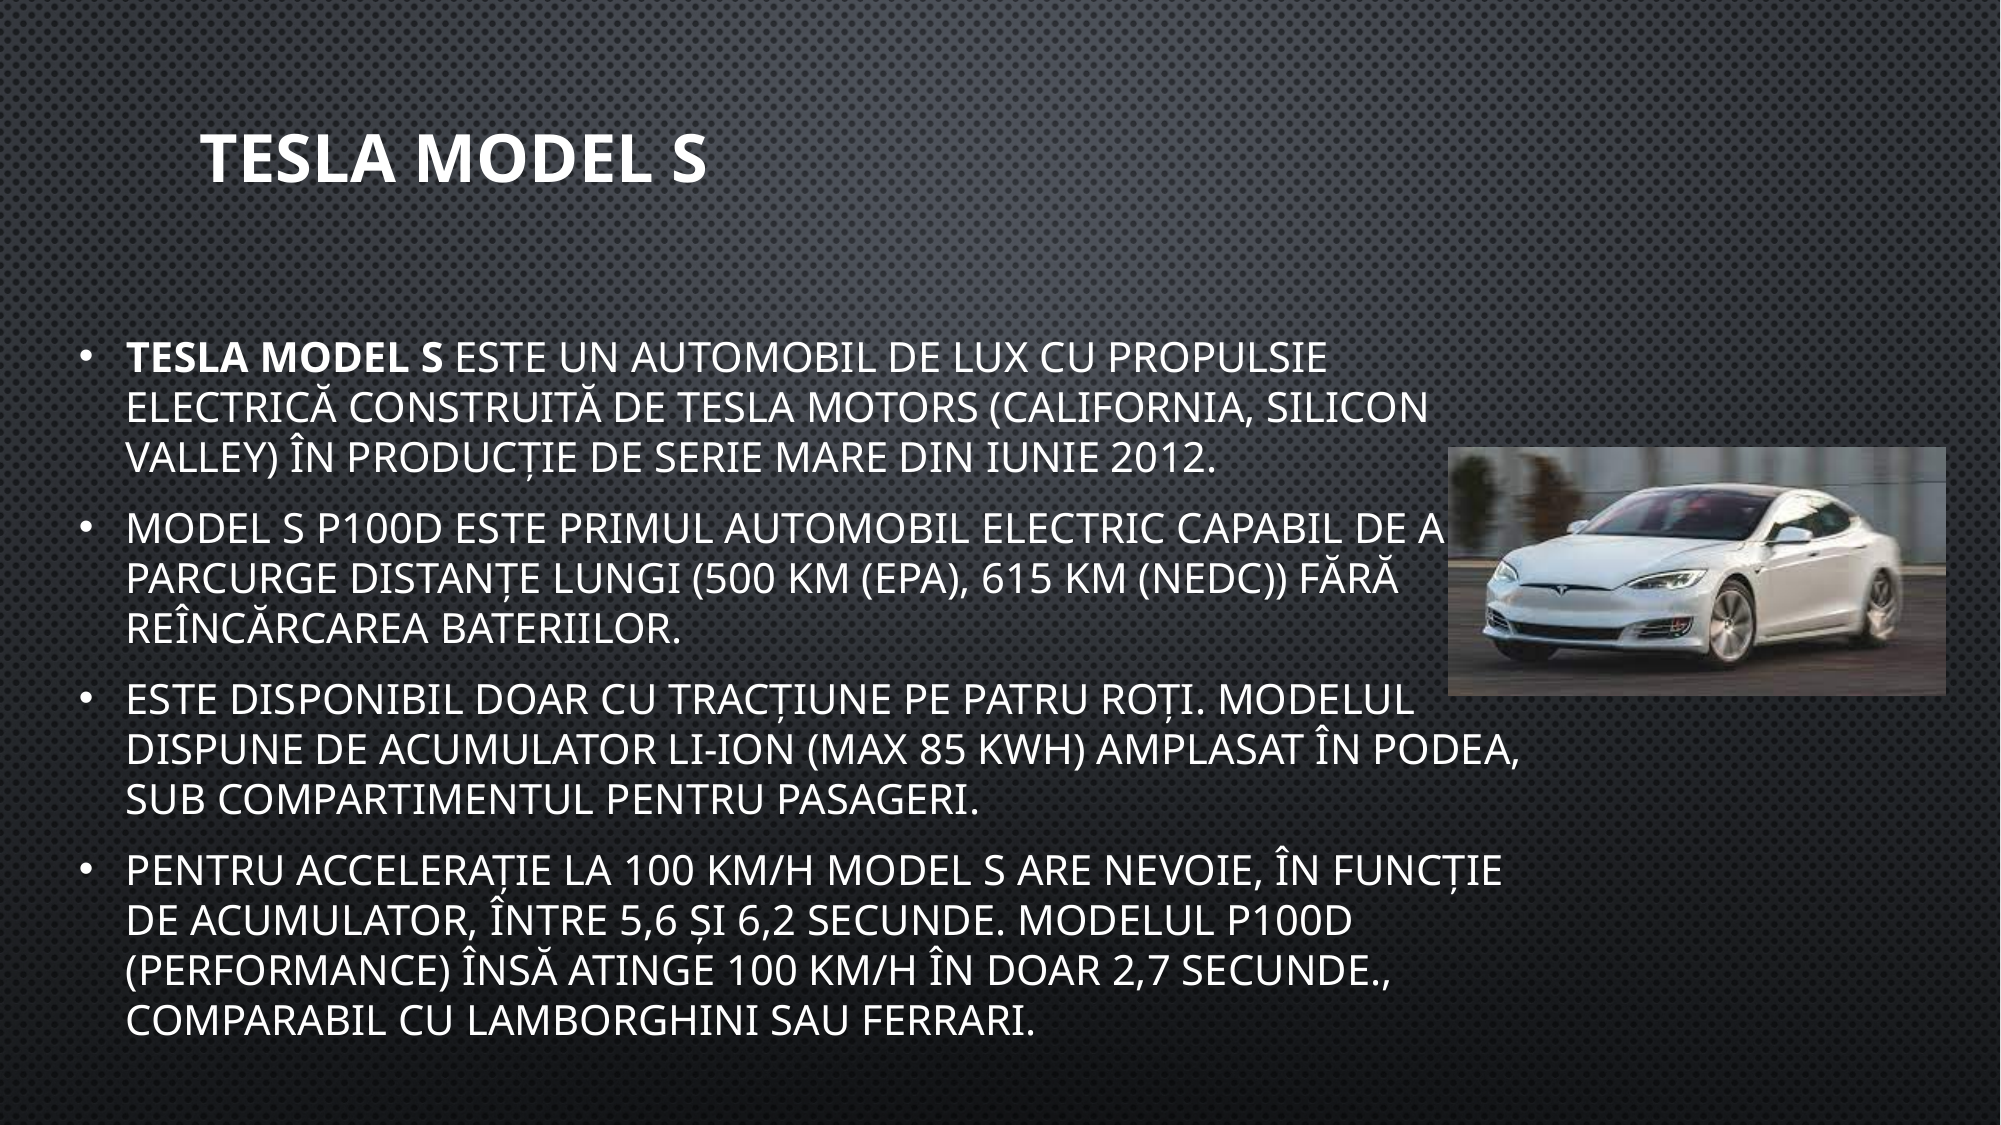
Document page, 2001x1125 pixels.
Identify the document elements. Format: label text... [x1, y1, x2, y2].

title Tesla Model S [184, 0, 1810, 313]
list Tesla Model S este un automobil de lux cu propulsie electrică construită de Tesla Motors (California, Silicon Valley) în producție de serie mare din iunie 2012. Model S P100D este primul automobil electric capabil de a parcurge distanțe lungi (500 km (EPA), 615 km (NEDC)) fără reîncărcarea bateriilor. Este disponibil doar cu tracțiune pe patru roți. Modelul dispune de Acumulator Li-ion (max 85 kWh) amplasat în podea, sub compartimentul pentru pasageri. Pentru accelerație la 100 km/h Model S are nevoie, în funcție de acumulator, între 5,6 și 6,2 Secunde. Modelul P100D (Performance) însă atinge 100 km/h în doar 2,7 Secunde., comparabil cu Lamborghini sau Ferrari. [64, 320, 1561, 1125]
picture [1448, 447, 1946, 697]
